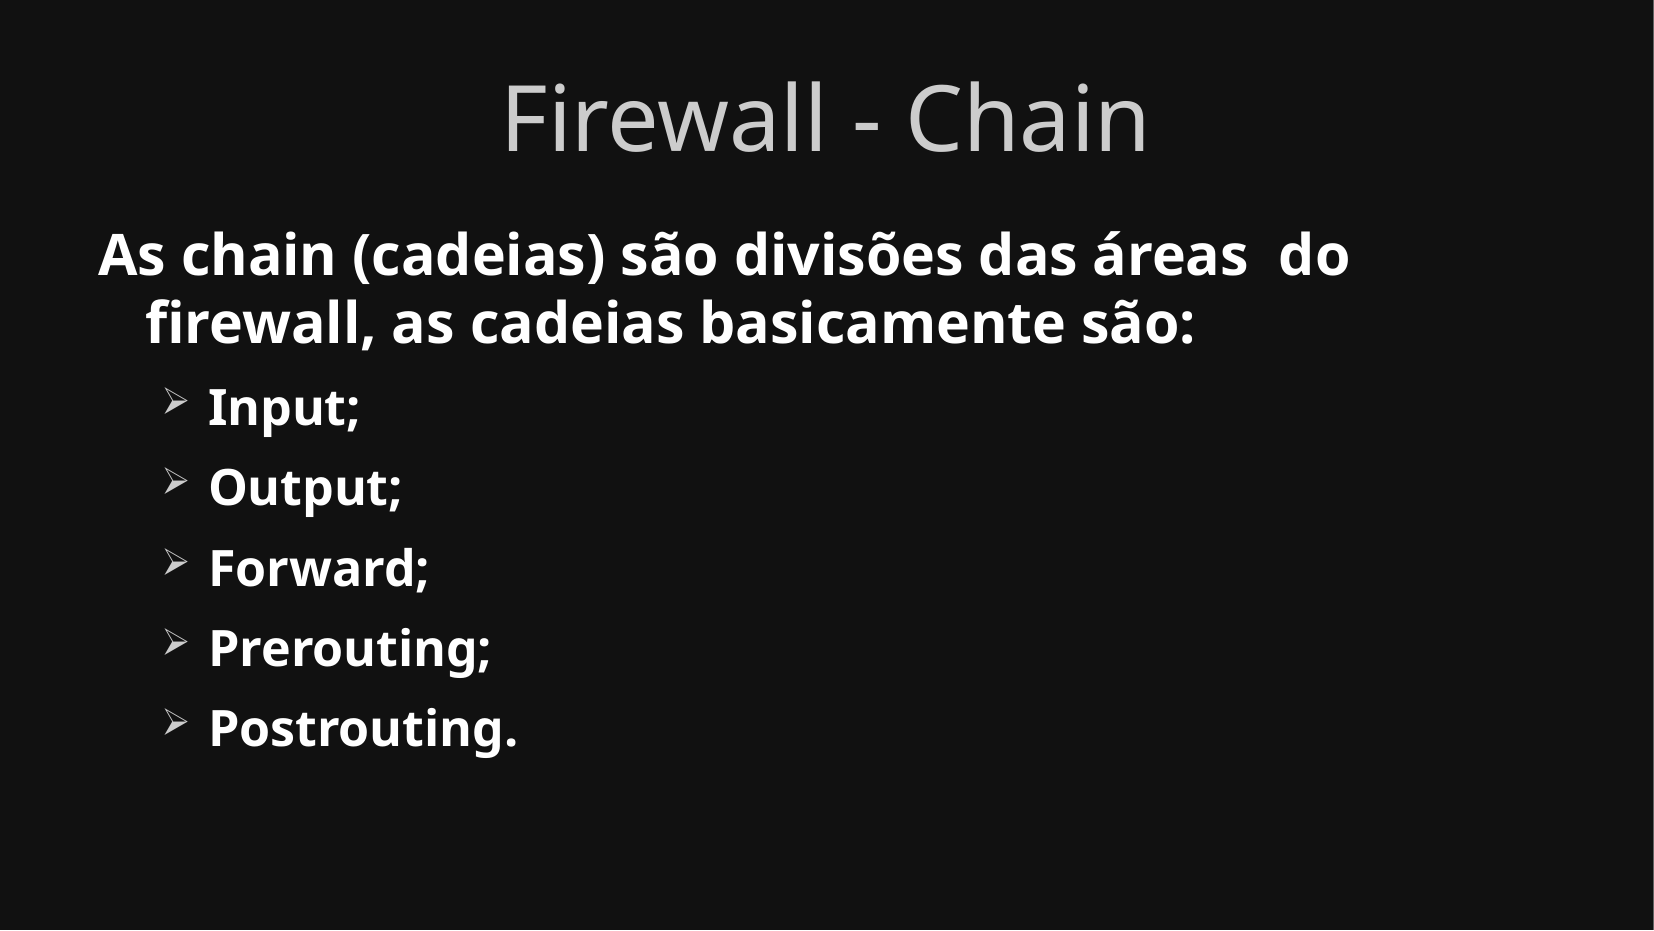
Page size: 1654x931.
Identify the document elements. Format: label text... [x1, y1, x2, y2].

text_box Firewall - Chain [82, 37, 1571, 193]
text_box As chain (cadeias) são divisões das áreas do firewall, as cadeias basicamente são: Input; Output; Forward; Prerouting; Postrouting. [82, 217, 1571, 757]
